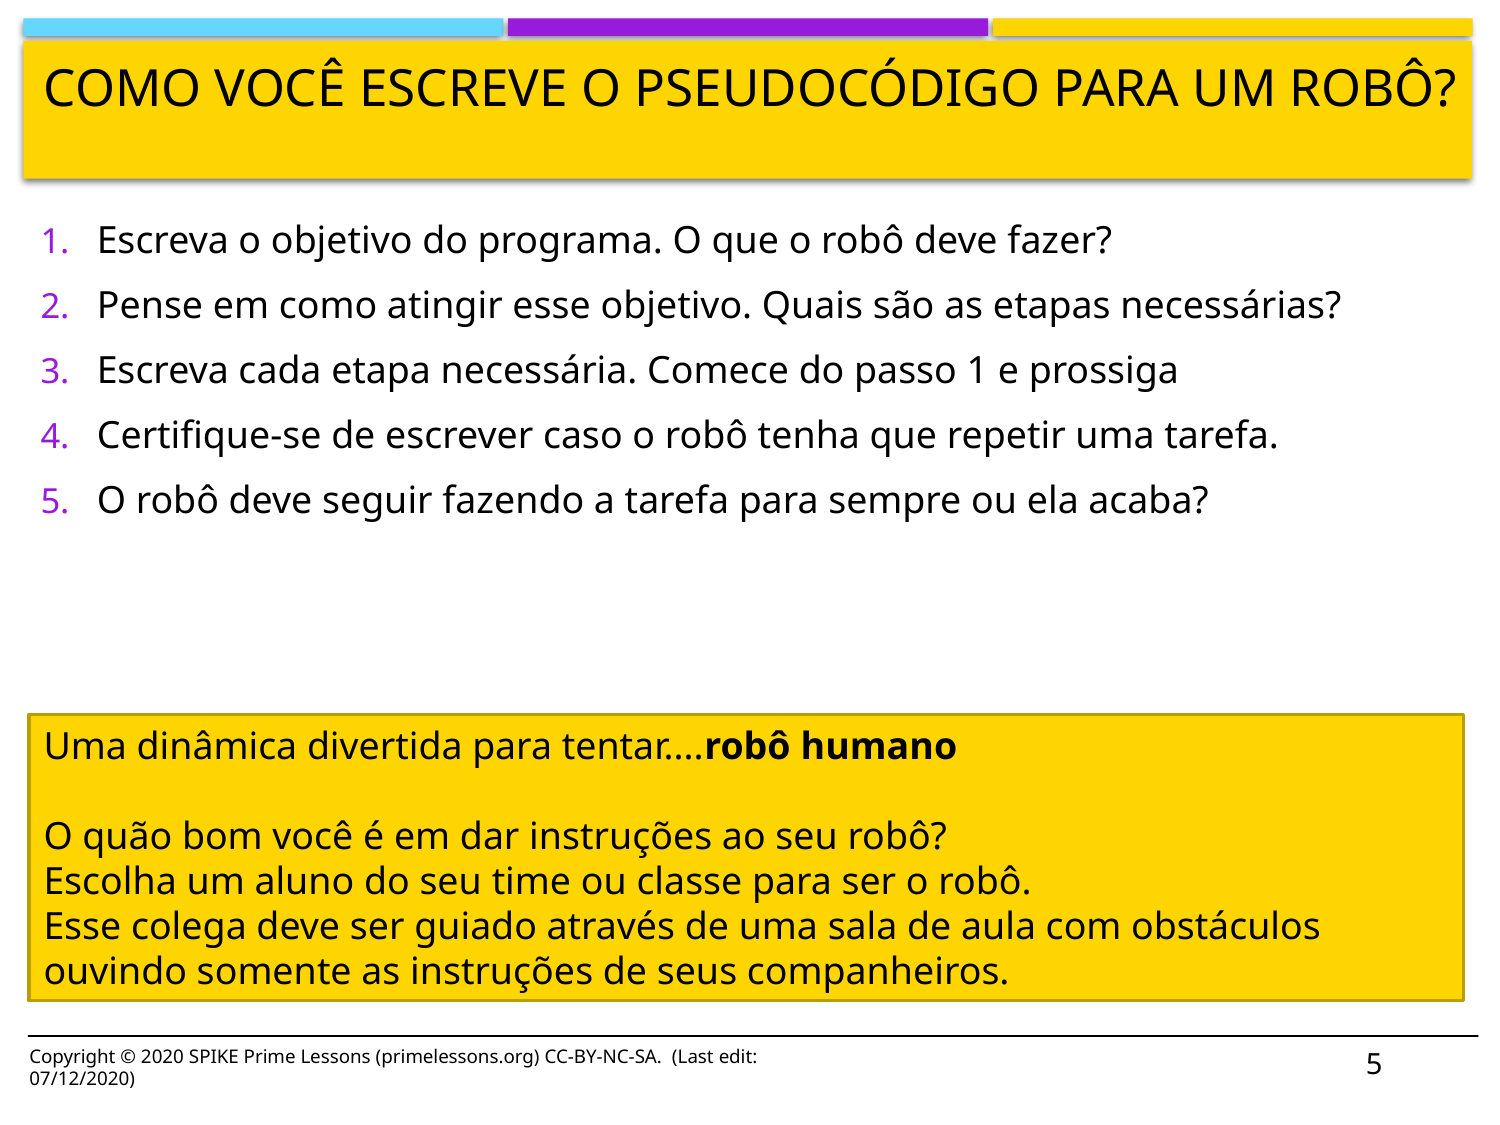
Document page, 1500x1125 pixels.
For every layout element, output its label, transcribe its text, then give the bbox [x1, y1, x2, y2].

list Escreva o objetivo do programa. O que o robô deve fazer? Pense em como atingir esse objetivo. Quais são as etapas necessárias? Escreva cada etapa necessária. Comece do passo 1 e prossiga Certifique-se de escrever caso o robô tenha que repetir uma tarefa. O robô deve seguir fazendo a tarefa para sempre ou ela acaba? [25, 208, 1475, 637]
title Como vocÊ escreve o pseudocódigo para um robô? [28, 48, 1475, 172]
slide_number 5 [1351, 1037, 1478, 1098]
text_box Uma dinâmica divertida para tentar....robô humano O quão bom você é em dar instruções ao seu robô? Escolha um aluno do seu time ou classe para ser o robô. Esse colega deve ser guiado através de uma sala de aula com obstáculos ouvindo somente as instruções de seus companheiros. [27, 713, 1465, 1002]
footer Copyright © 2020 SPIKE Prime Lessons (primelessons.org) CC-BY-NC-SA. (Last edit: 07/12/2020) [14, 1036, 814, 1097]
